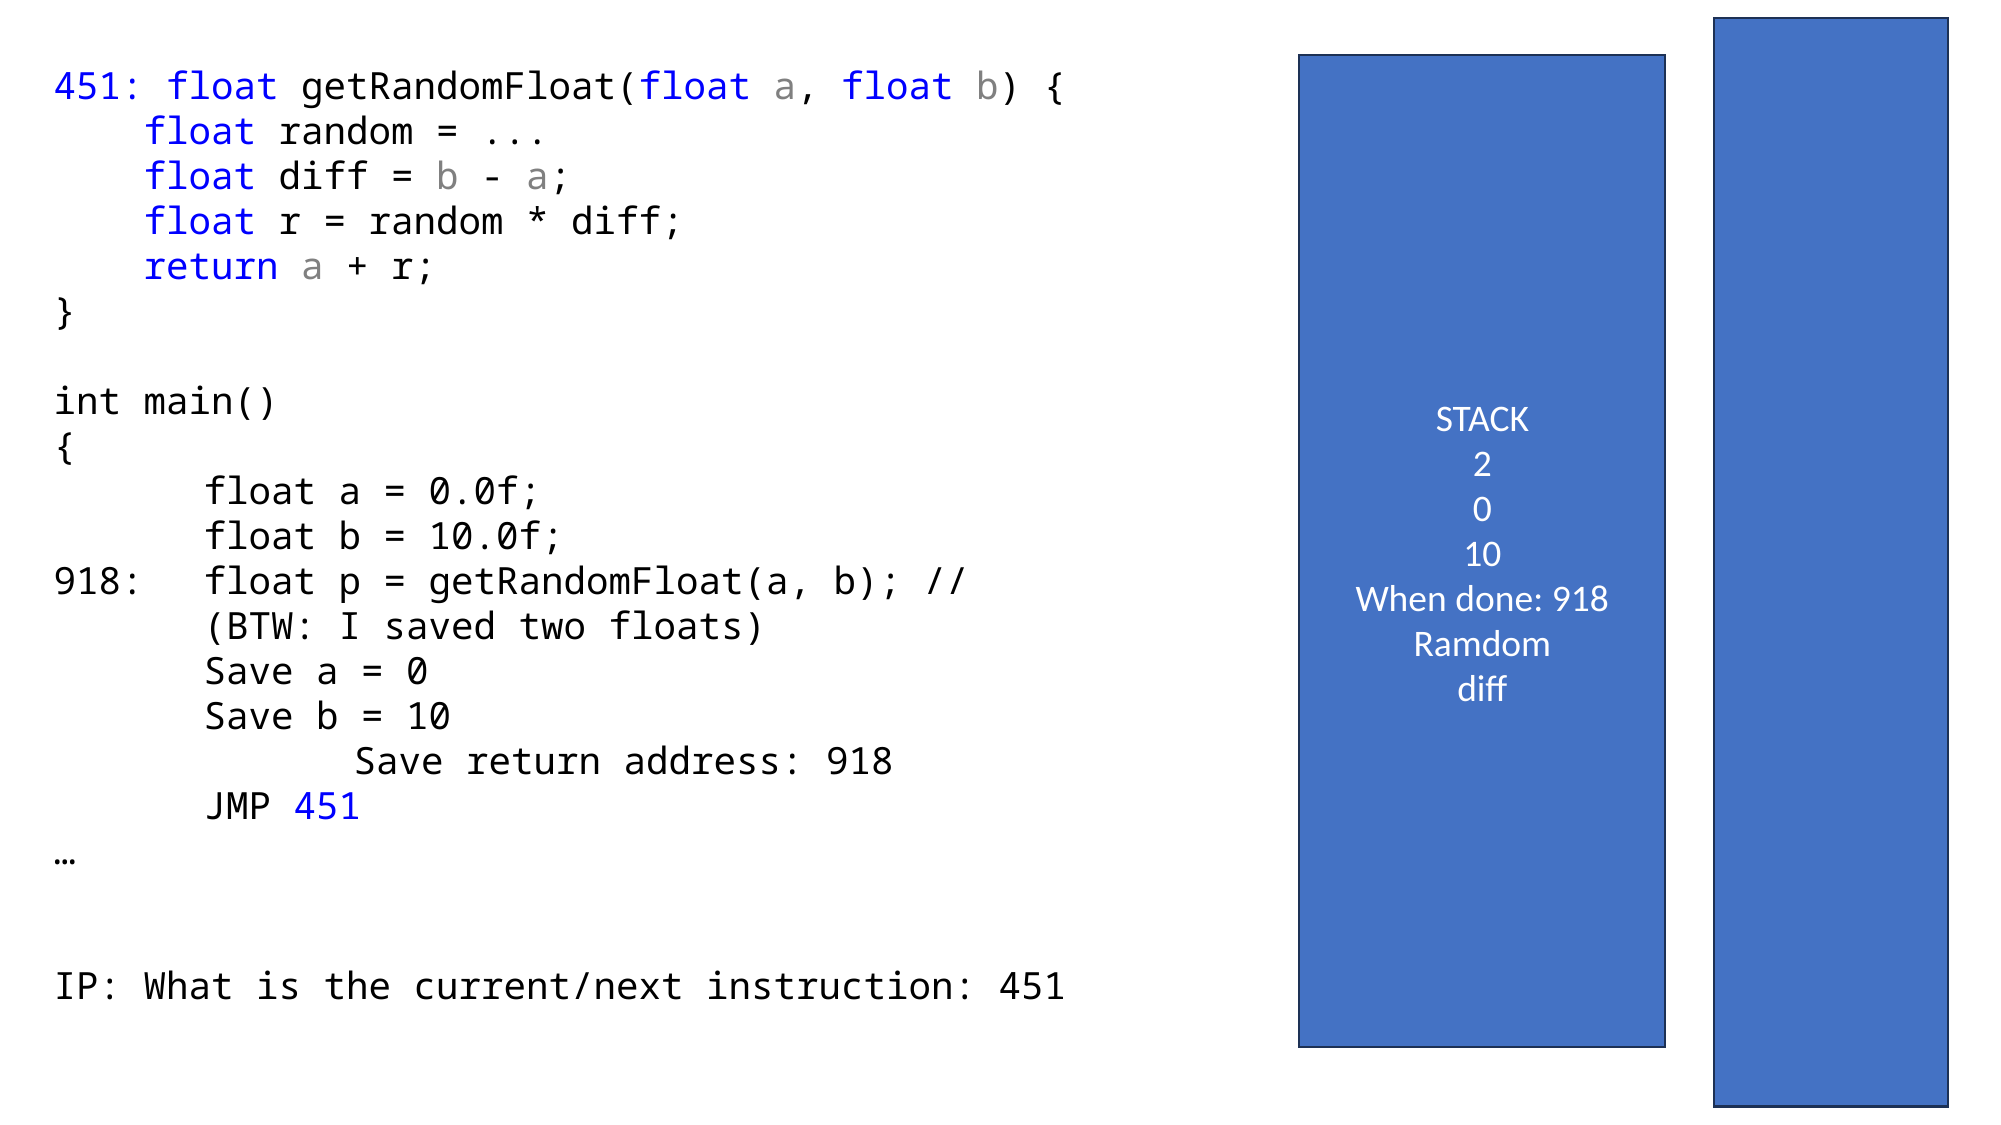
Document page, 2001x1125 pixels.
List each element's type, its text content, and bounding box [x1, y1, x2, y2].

text_box [1713, 17, 1949, 1108]
text_box STACK 2 0 10 When done: 918 Ramdom diff [1298, 54, 1666, 1048]
text_box 451: float getRandomFloat(float a, float b) { float random = ... float diff = b - a; float r = random * diff; return a + r; } int main() { float a = 0.0f; float b = 10.0f; 918: float p = getRandomFloat(a, b); // (BTW: I saved two floats) Save a = 0 Save b = 10 Save return address: 918 JMP 451 … IP: What is the current/next instruction: 451 [38, 55, 1241, 1015]
